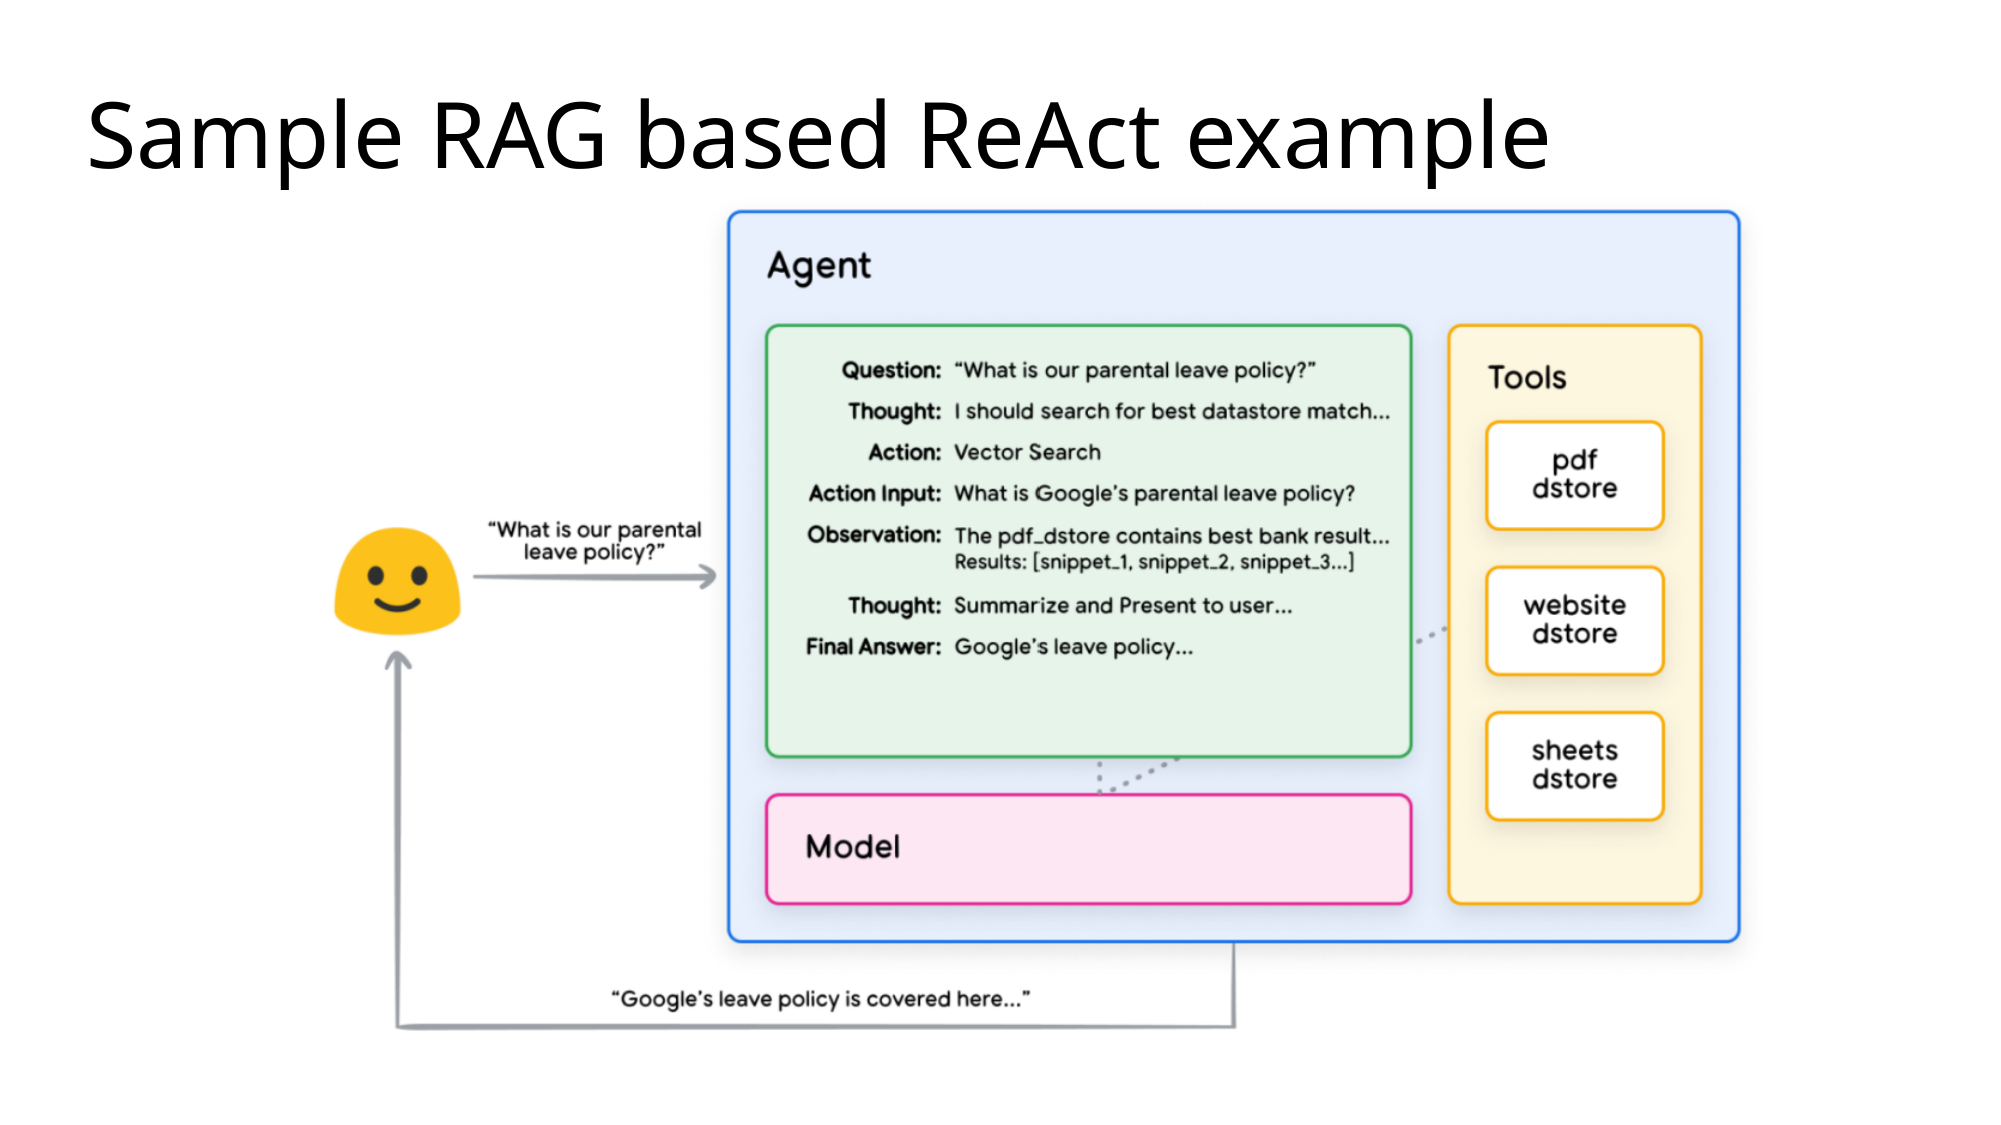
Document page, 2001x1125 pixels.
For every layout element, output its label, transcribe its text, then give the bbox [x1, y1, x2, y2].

picture [305, 189, 1768, 1055]
title Sample RAG based ReAct example [71, 78, 1705, 201]
